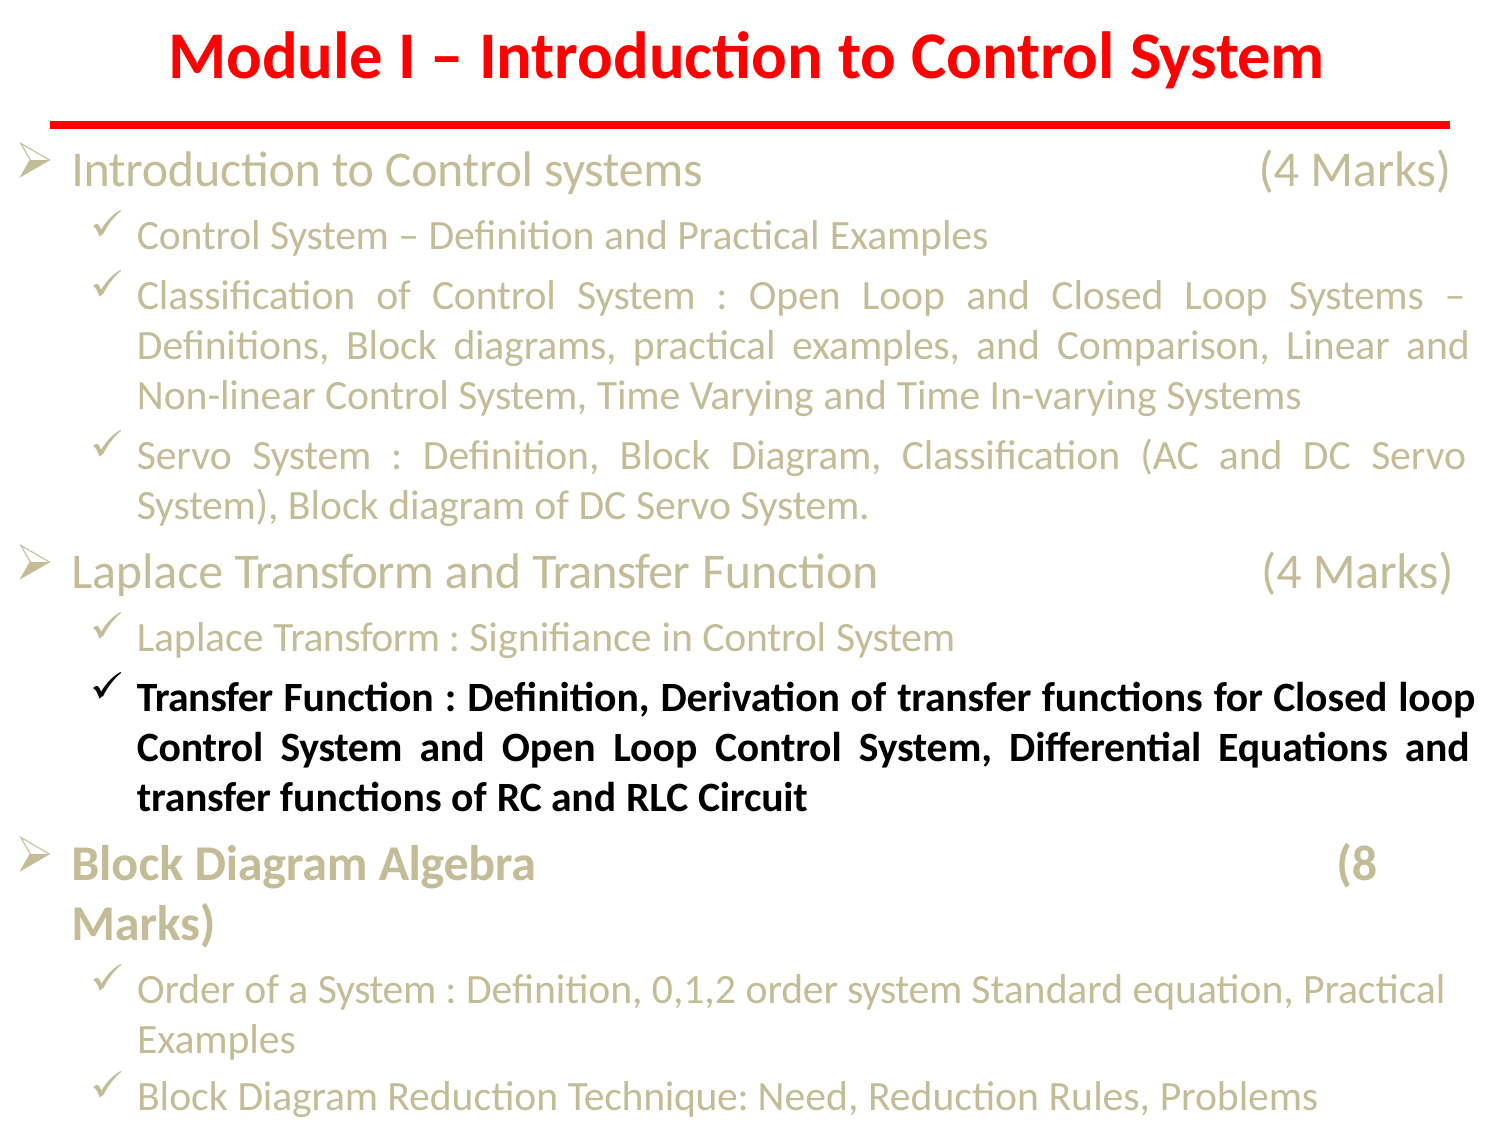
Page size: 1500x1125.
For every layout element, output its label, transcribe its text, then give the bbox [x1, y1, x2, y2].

text_box Laplace Transform and Transfer Function Laplace Transform : Signifiance in Control System Transfer Function : Definition, Derivation of transfer functions for Closed loop Control System and Open Loop Control System, Differential Equations and transfer functions of RC and RLC Circuit [12, 524, 1488, 820]
text_box Introduction to Control systems Control System – Definition and Practical Examples Classification of Control System : Open Loop and Closed Loop Systems – Definitions, Block diagrams, practical examples, and Comparison, Linear and Non-linear Control System, Time Varying and Time In-varying Systems Servo System : Definition, Block Diagram, Classification (AC and DC Servo System), Block diagram of DC Servo System. [12, 122, 1488, 524]
text_box Block Diagram Algebra (8 Marks) Order of a System : Definition, 0,1,2 order system Standard equation, Practical Examples Block Diagram Reduction Technique: Need, Reduction Rules, Problems 67 [12, 816, 1487, 1125]
title Module I – Introduction to Control System [165, 9, 1335, 122]
